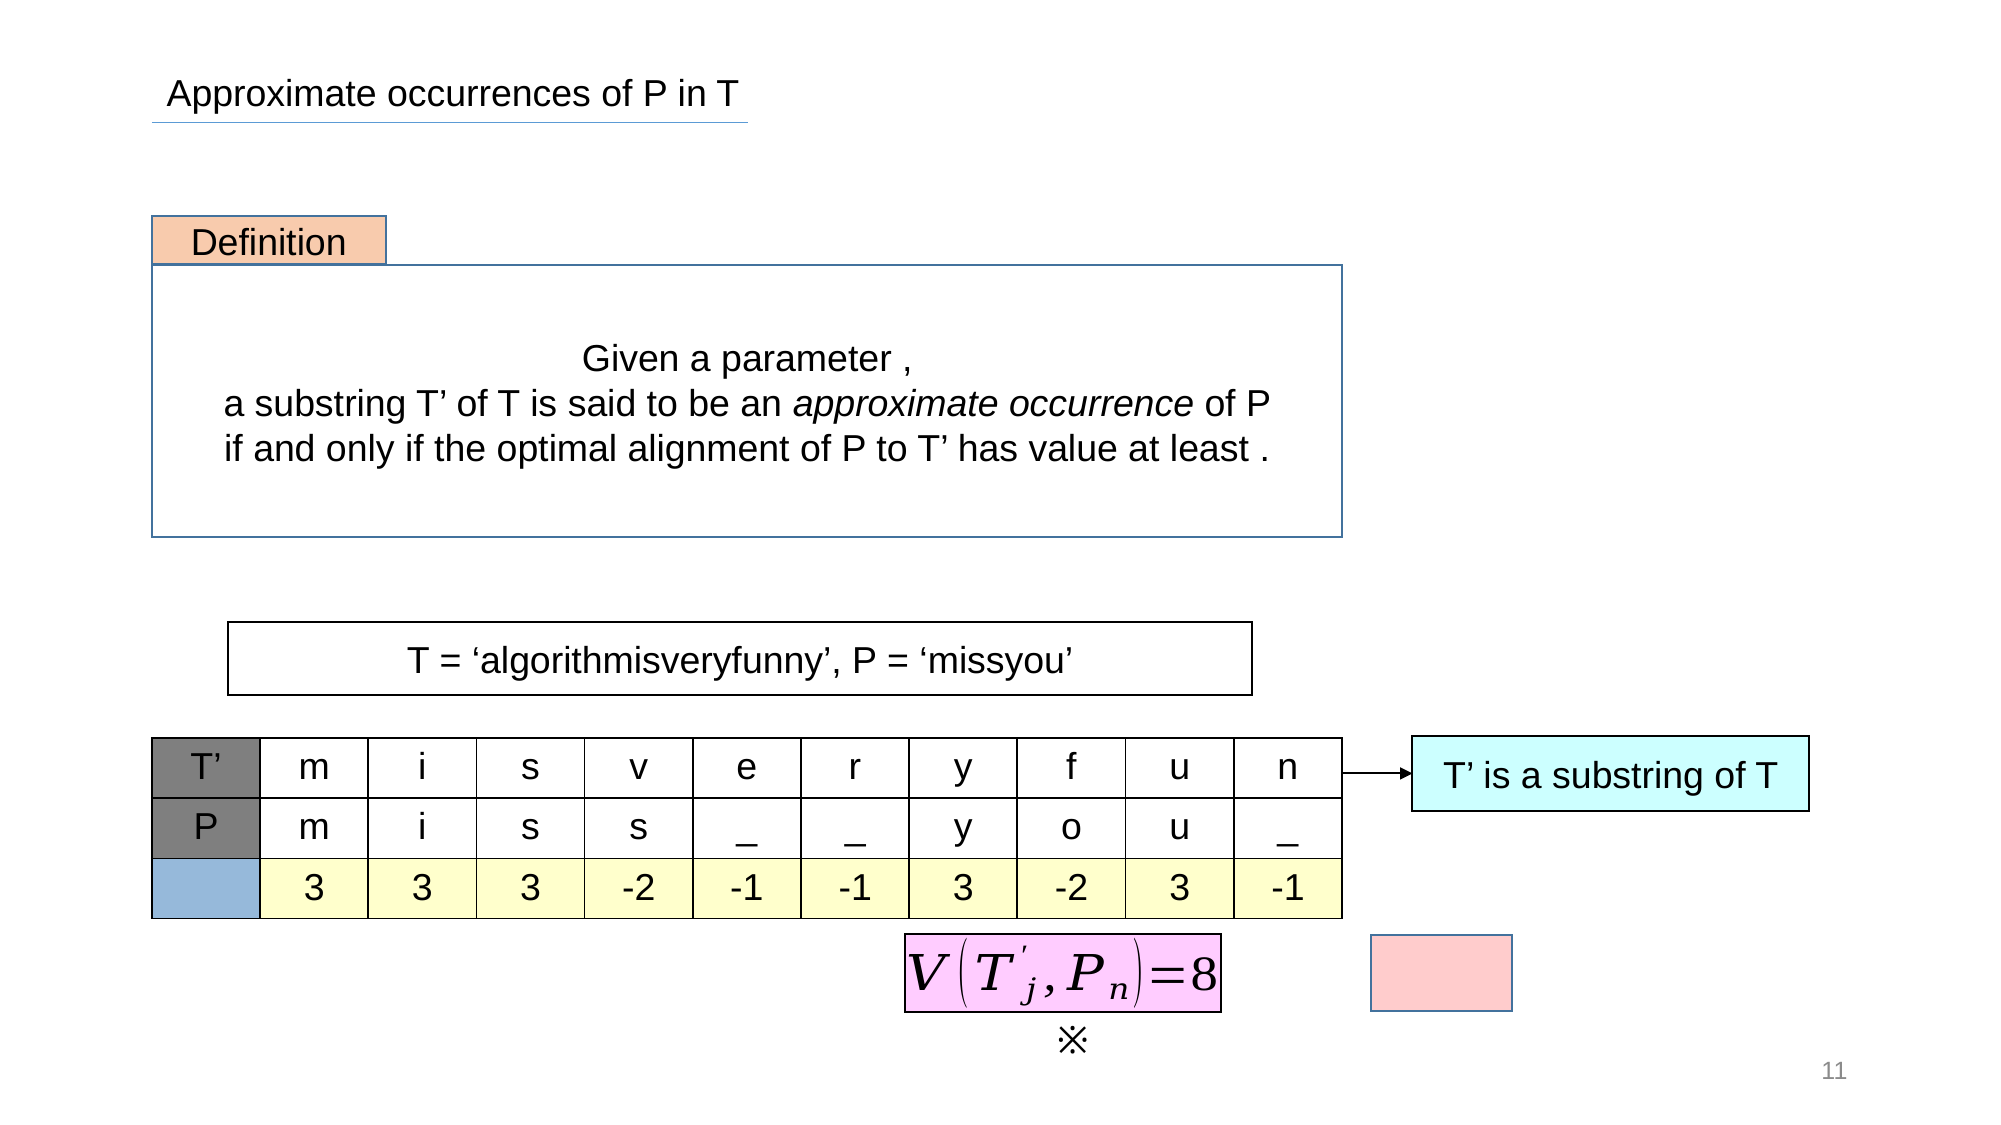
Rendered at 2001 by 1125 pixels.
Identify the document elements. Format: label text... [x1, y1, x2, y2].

text_box T’ is a substring of T [1411, 735, 1810, 812]
text_box T = ‘algorithmisveryfunny’, P = ‘missyou’ [227, 621, 1253, 696]
text_box Definition [151, 215, 387, 265]
slide_number 11 [1412, 1039, 1863, 1100]
text_box Approximate occurrences of P in T [151, 61, 1253, 122]
